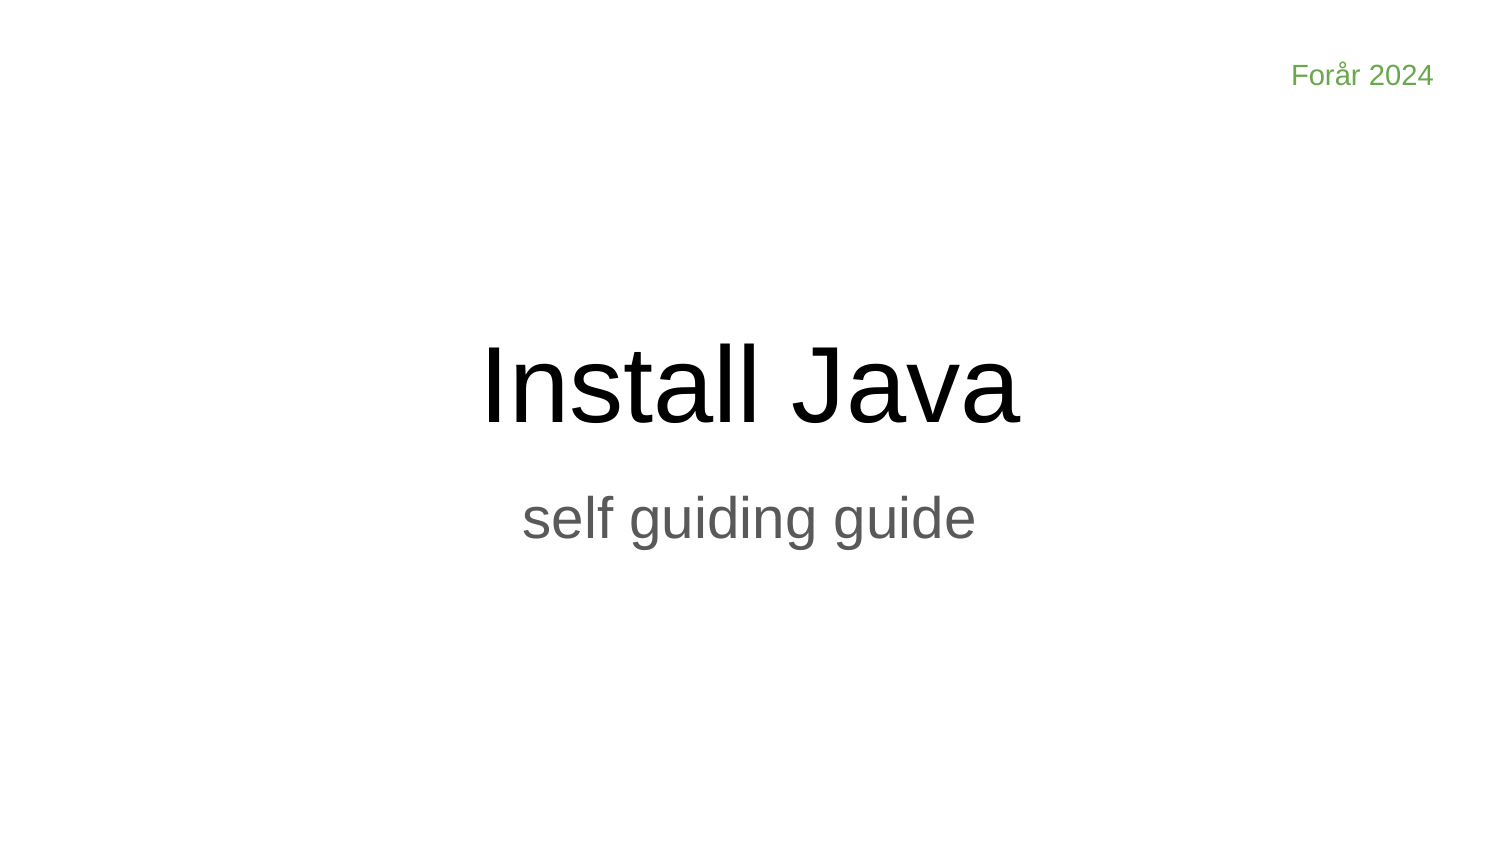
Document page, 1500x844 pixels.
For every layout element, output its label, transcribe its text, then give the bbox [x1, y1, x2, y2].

text_box Forår 2024 [1249, 41, 1449, 107]
subtitle self guiding guide [51, 464, 1449, 595]
title Install Java [51, 122, 1449, 459]
